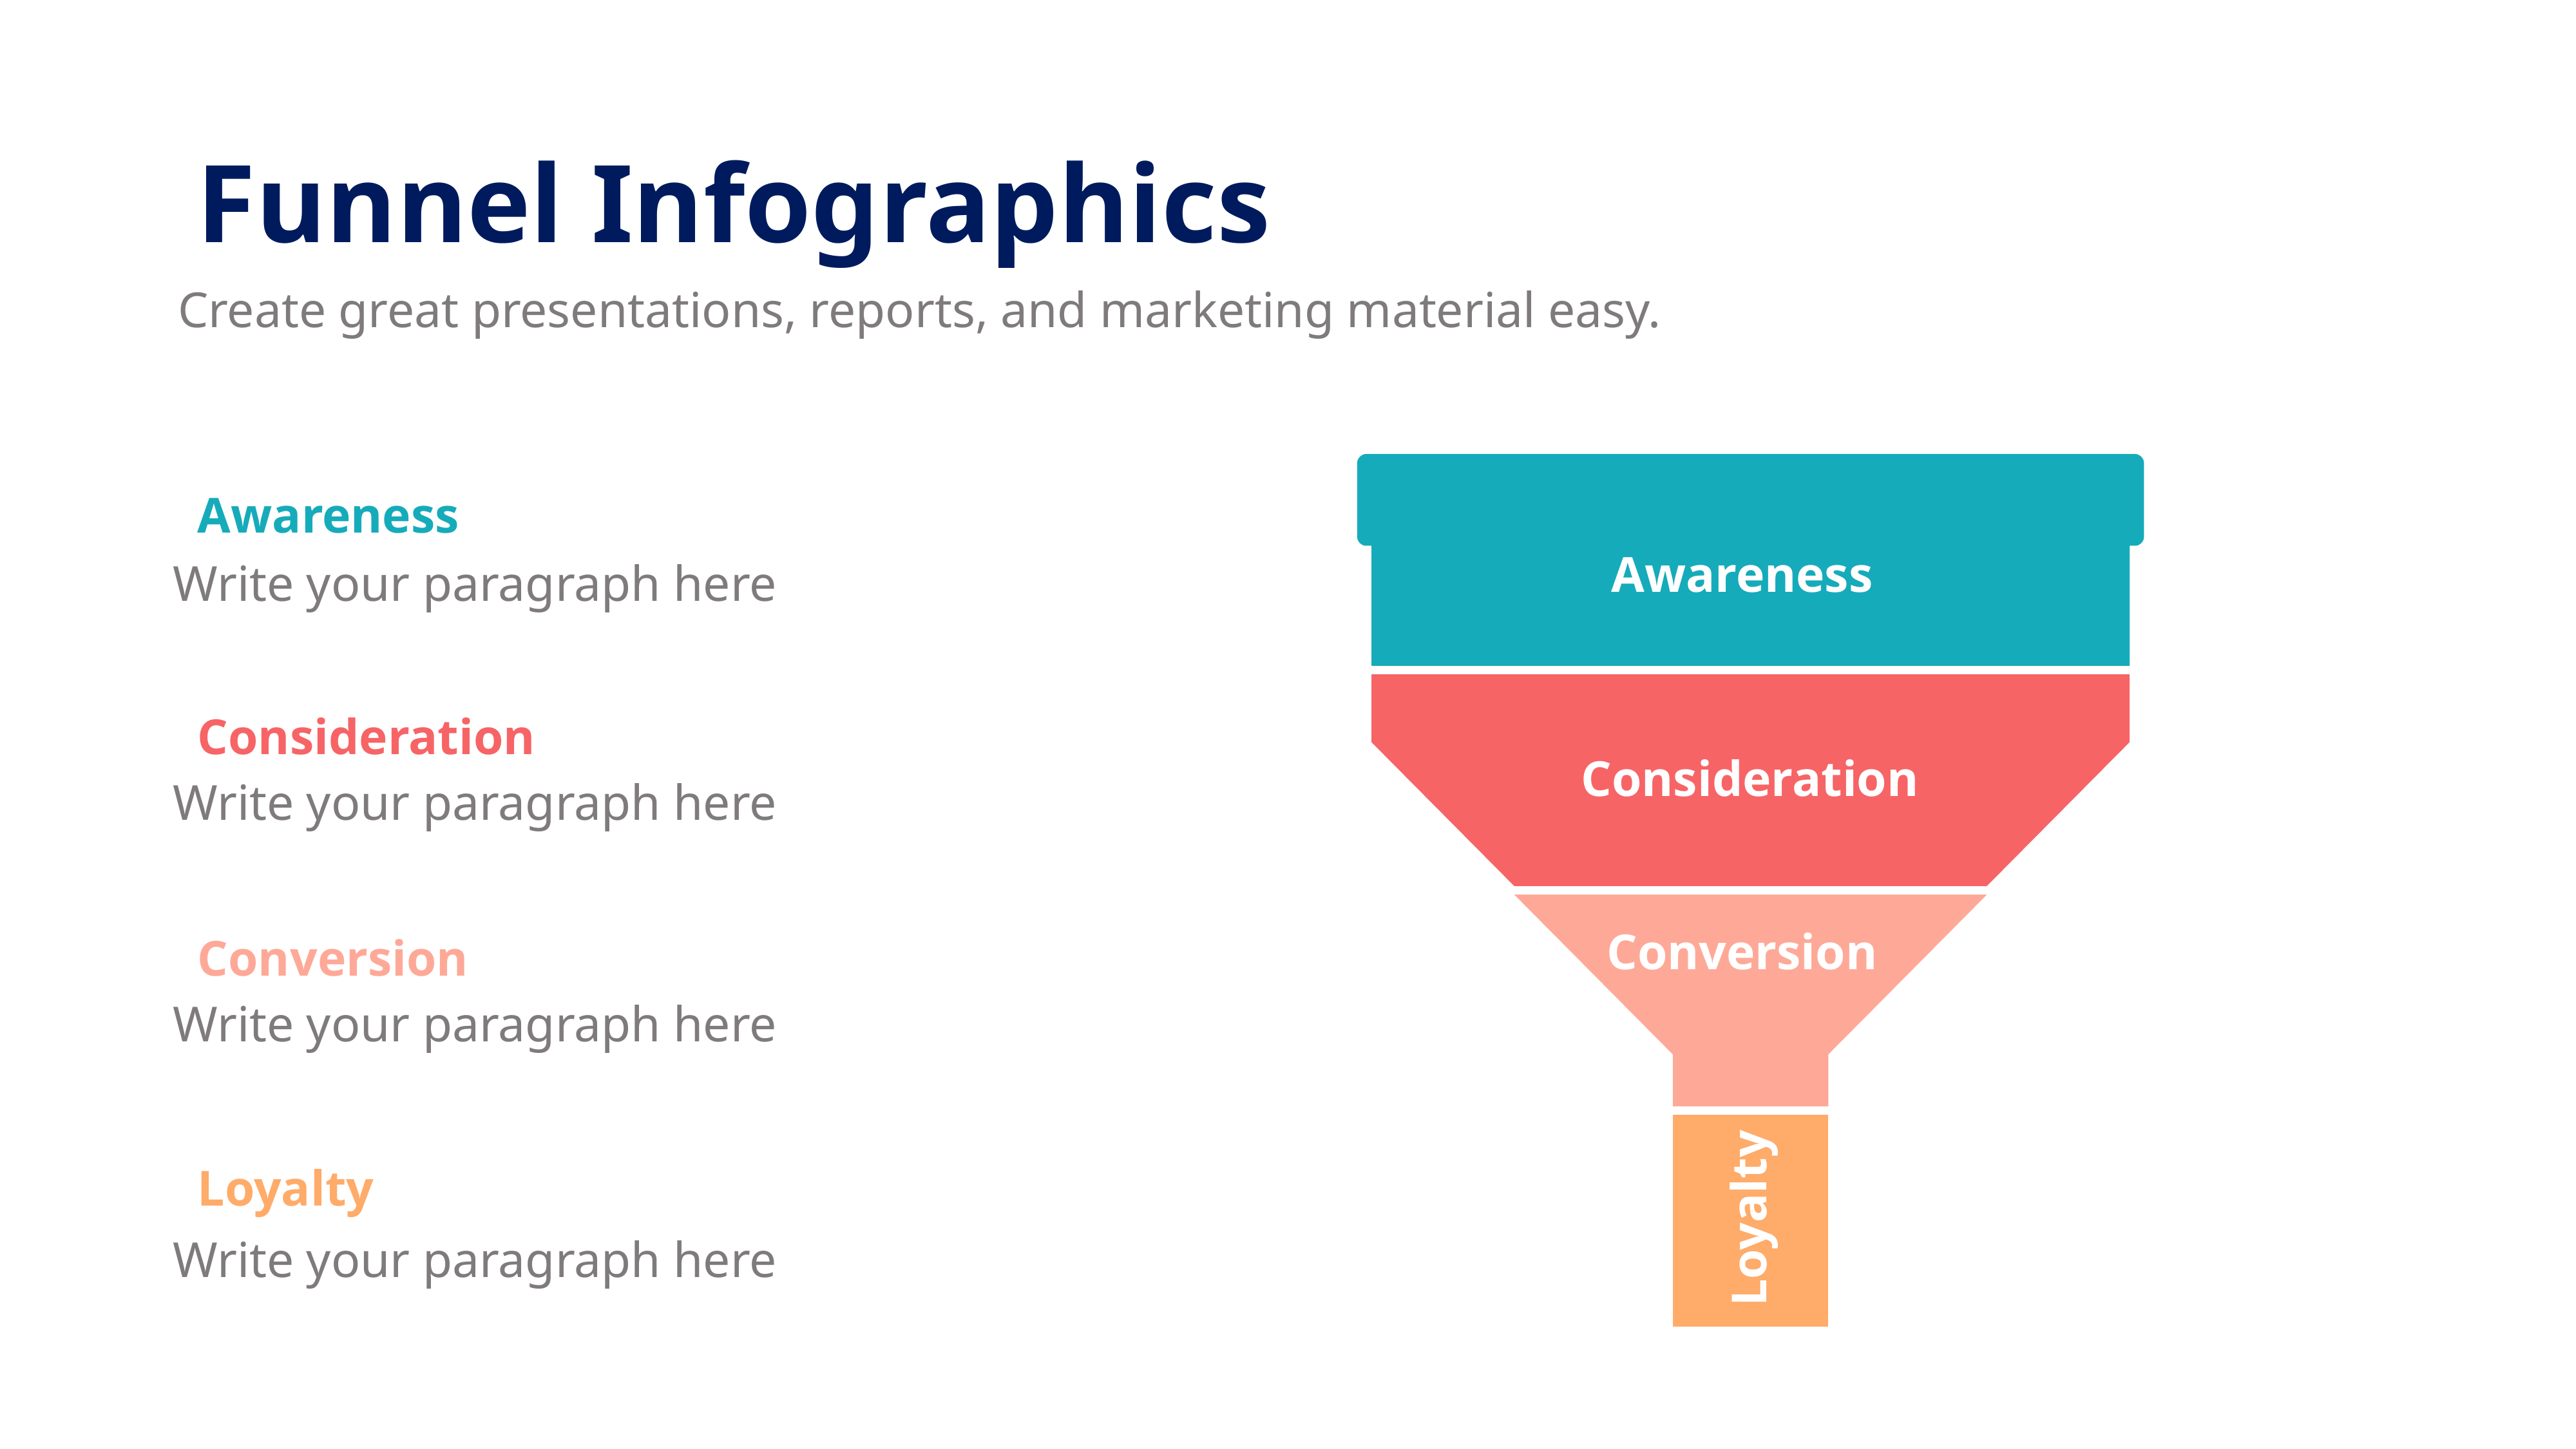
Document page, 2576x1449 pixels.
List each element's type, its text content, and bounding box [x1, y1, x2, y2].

text_box Loyalty [1713, 1113, 1782, 1323]
text_box [1371, 674, 2130, 743]
text_box Conversion [188, 922, 558, 989]
text_box [1672, 1115, 1829, 1327]
text_box Write your paragraph here [163, 767, 787, 835]
text_box [1371, 607, 2130, 666]
text_box Write your paragraph here [163, 548, 787, 616]
text_box Funnel Infographics [187, 130, 1281, 269]
text_box Write your paragraph here [163, 1224, 787, 1293]
text_box Awareness [188, 480, 510, 548]
text_box [1439, 811, 2062, 886]
text_box Create great presentations, reports, and marketing material easy. [168, 274, 2180, 342]
text_box [1514, 895, 1987, 916]
text_box Awareness [1264, 538, 2220, 607]
text_box Write your paragraph here [163, 989, 787, 1057]
text_box [1603, 984, 1898, 1106]
text_box Loyalty [188, 1153, 558, 1220]
text_box Consideration [1272, 743, 2228, 811]
text_box Conversion [1493, 916, 1992, 984]
text_box Consideration [188, 701, 558, 767]
text_box [1357, 453, 2144, 538]
